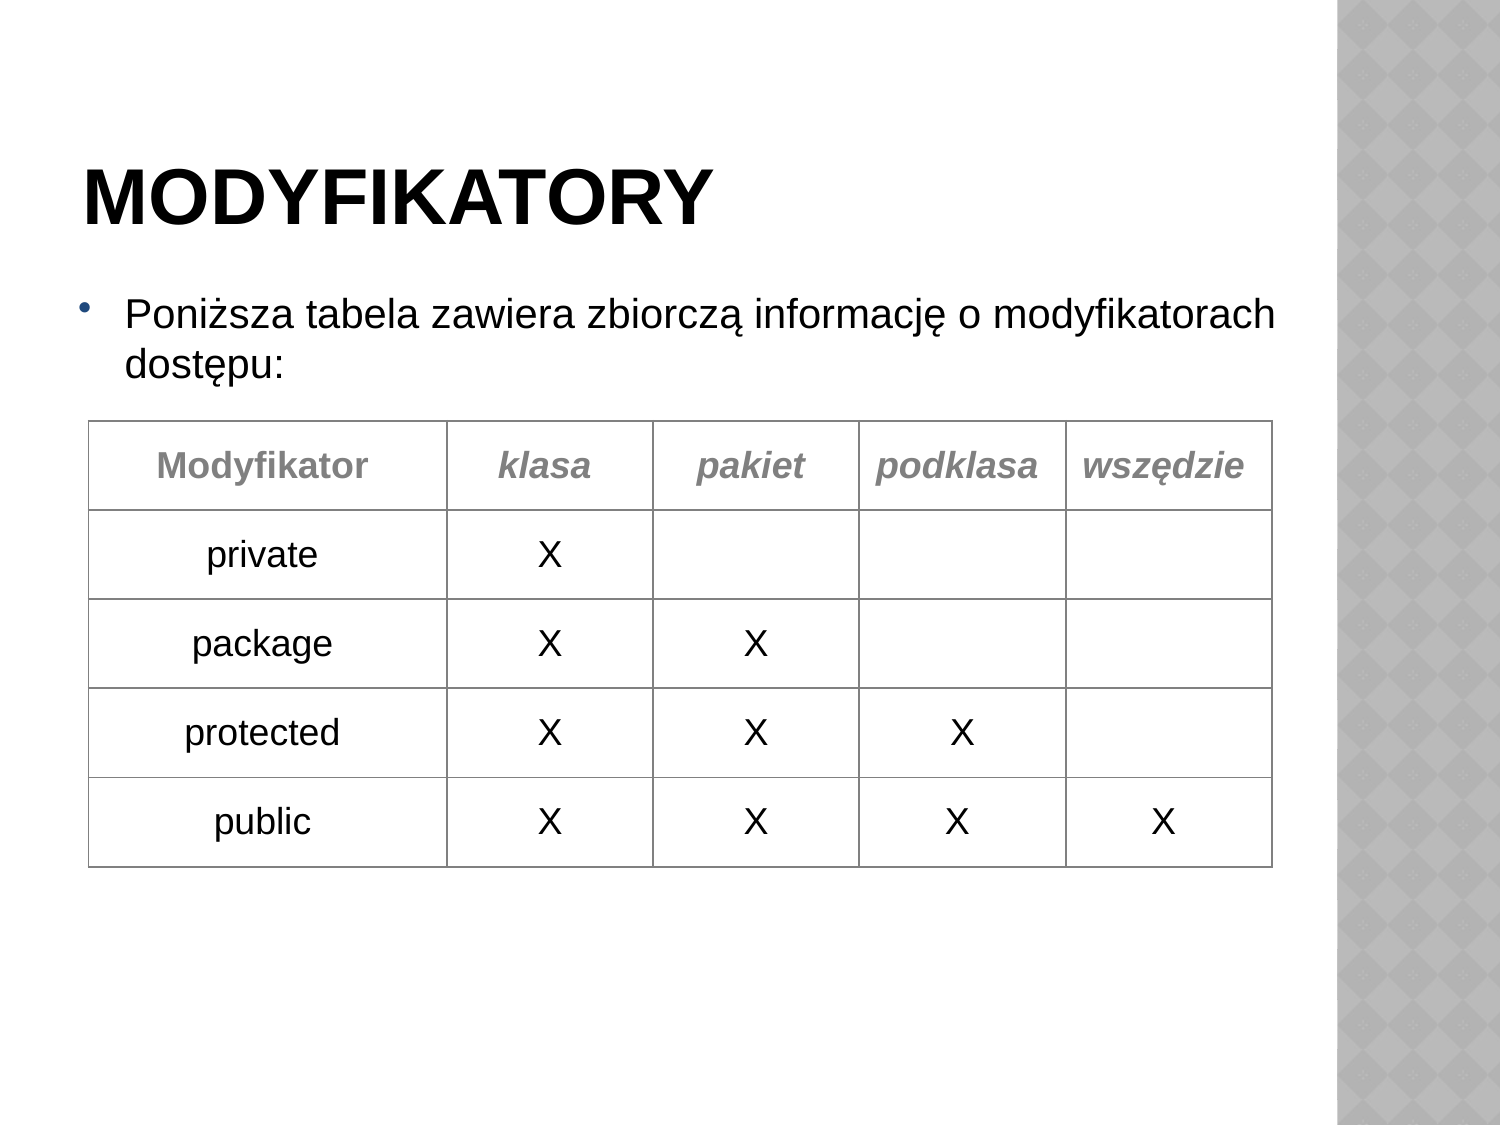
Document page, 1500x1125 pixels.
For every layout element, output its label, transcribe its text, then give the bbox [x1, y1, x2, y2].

table_cell public [89, 778, 446, 866]
table_cell protected [89, 689, 446, 777]
table_cell [1067, 689, 1271, 777]
list Poniższa tabela zawiera zbiorczą informację o modyfikatorach dostępu: [64, 278, 1415, 1035]
table_header pakiet [654, 422, 858, 509]
table_header wszędzie [1067, 422, 1271, 509]
table_cell X [860, 778, 1065, 866]
table_cell X [448, 511, 652, 598]
table_cell [1067, 511, 1271, 598]
table_cell X [448, 689, 652, 777]
table_cell [654, 511, 858, 598]
table_cell [860, 511, 1065, 598]
table_header Modyfikator [89, 422, 446, 509]
table_cell X [1067, 778, 1271, 866]
table_cell X [654, 689, 858, 777]
table_cell package [89, 600, 446, 687]
table_cell [1067, 600, 1271, 687]
table_cell X [654, 600, 858, 687]
table_cell private [89, 511, 446, 598]
table_cell [860, 600, 1065, 687]
table_header klasa [448, 422, 652, 509]
table_cell X [448, 600, 652, 687]
table_header podklasa [860, 422, 1065, 509]
table_cell X [654, 778, 858, 866]
title Modyfikatory [75, 52, 1263, 240]
table_cell X [448, 778, 652, 866]
table_cell X [860, 689, 1065, 777]
